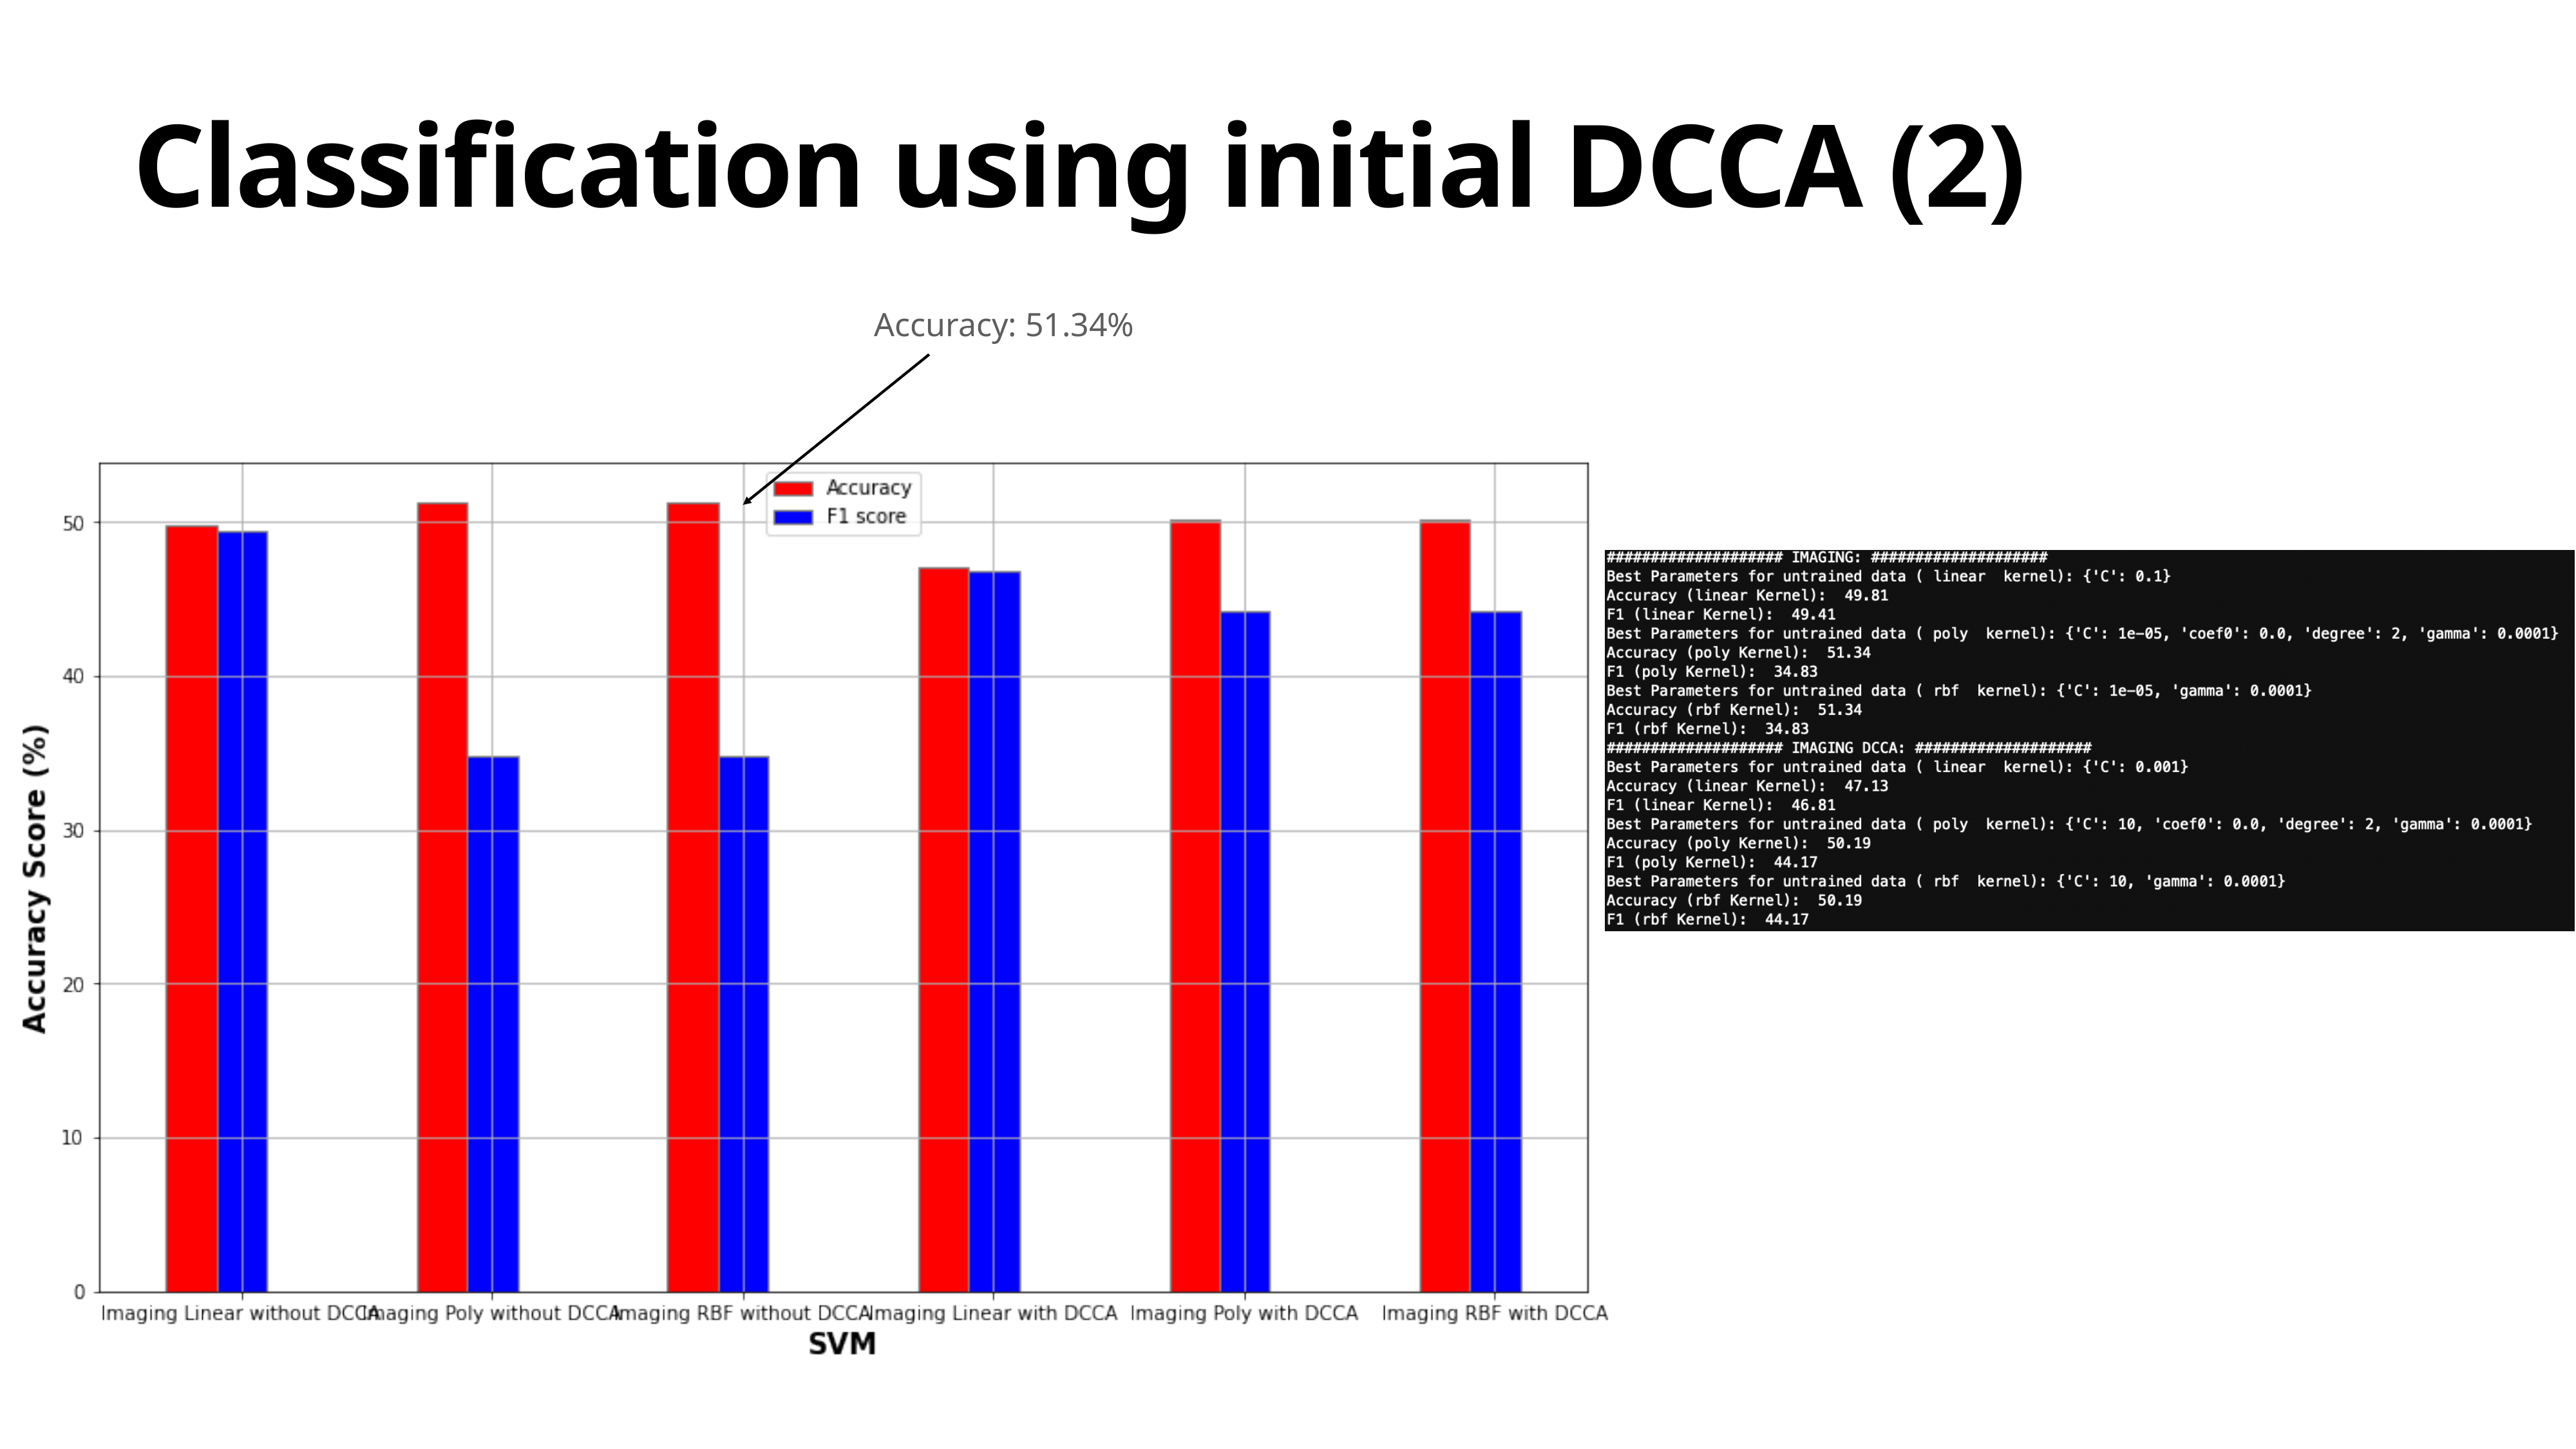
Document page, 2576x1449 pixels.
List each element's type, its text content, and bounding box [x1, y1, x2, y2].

text_box Accuracy: 51.34% [869, 298, 1140, 348]
title Classification using initial DCCA (2) [127, 113, 2449, 266]
picture [12, 450, 2575, 1374]
